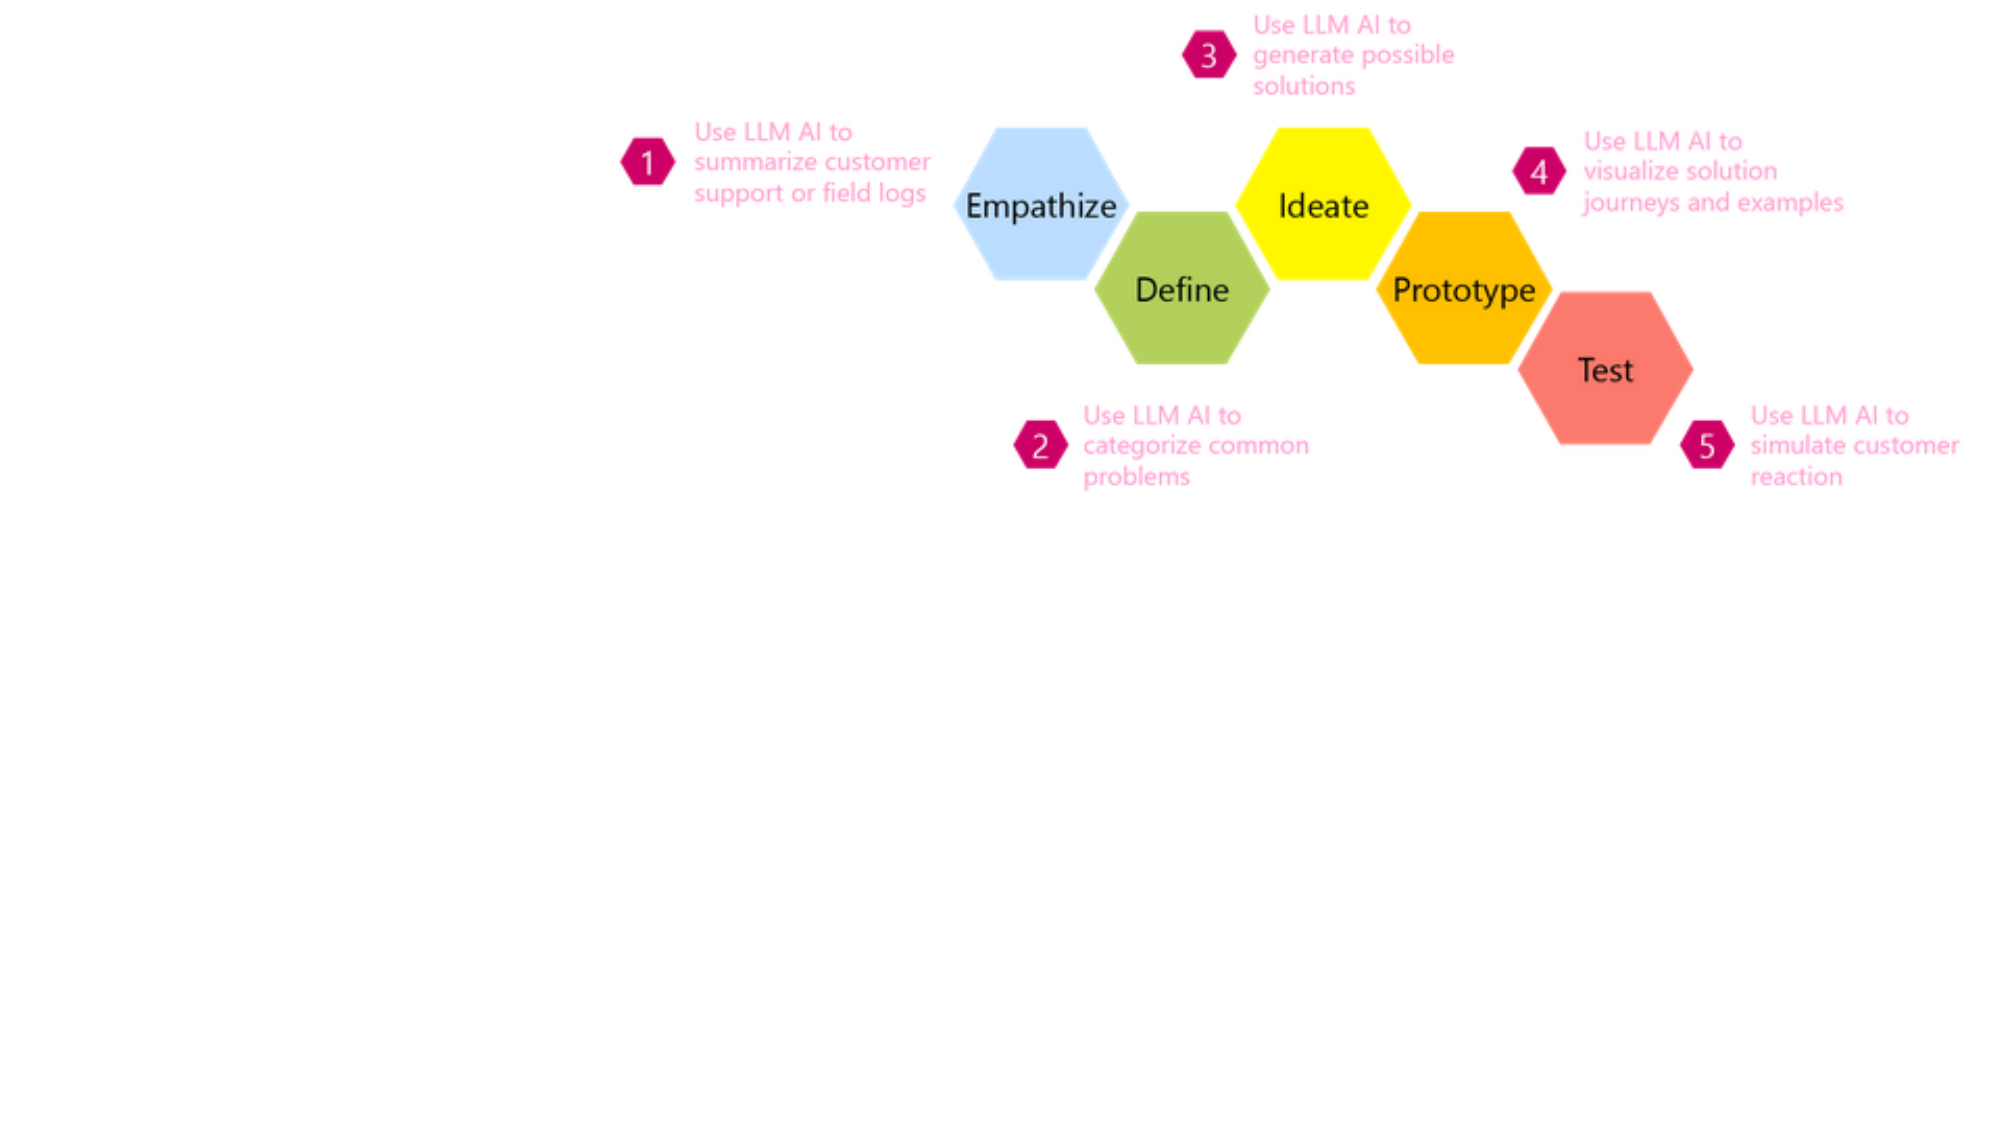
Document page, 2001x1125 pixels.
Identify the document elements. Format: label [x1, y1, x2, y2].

picture [591, 0, 2000, 511]
